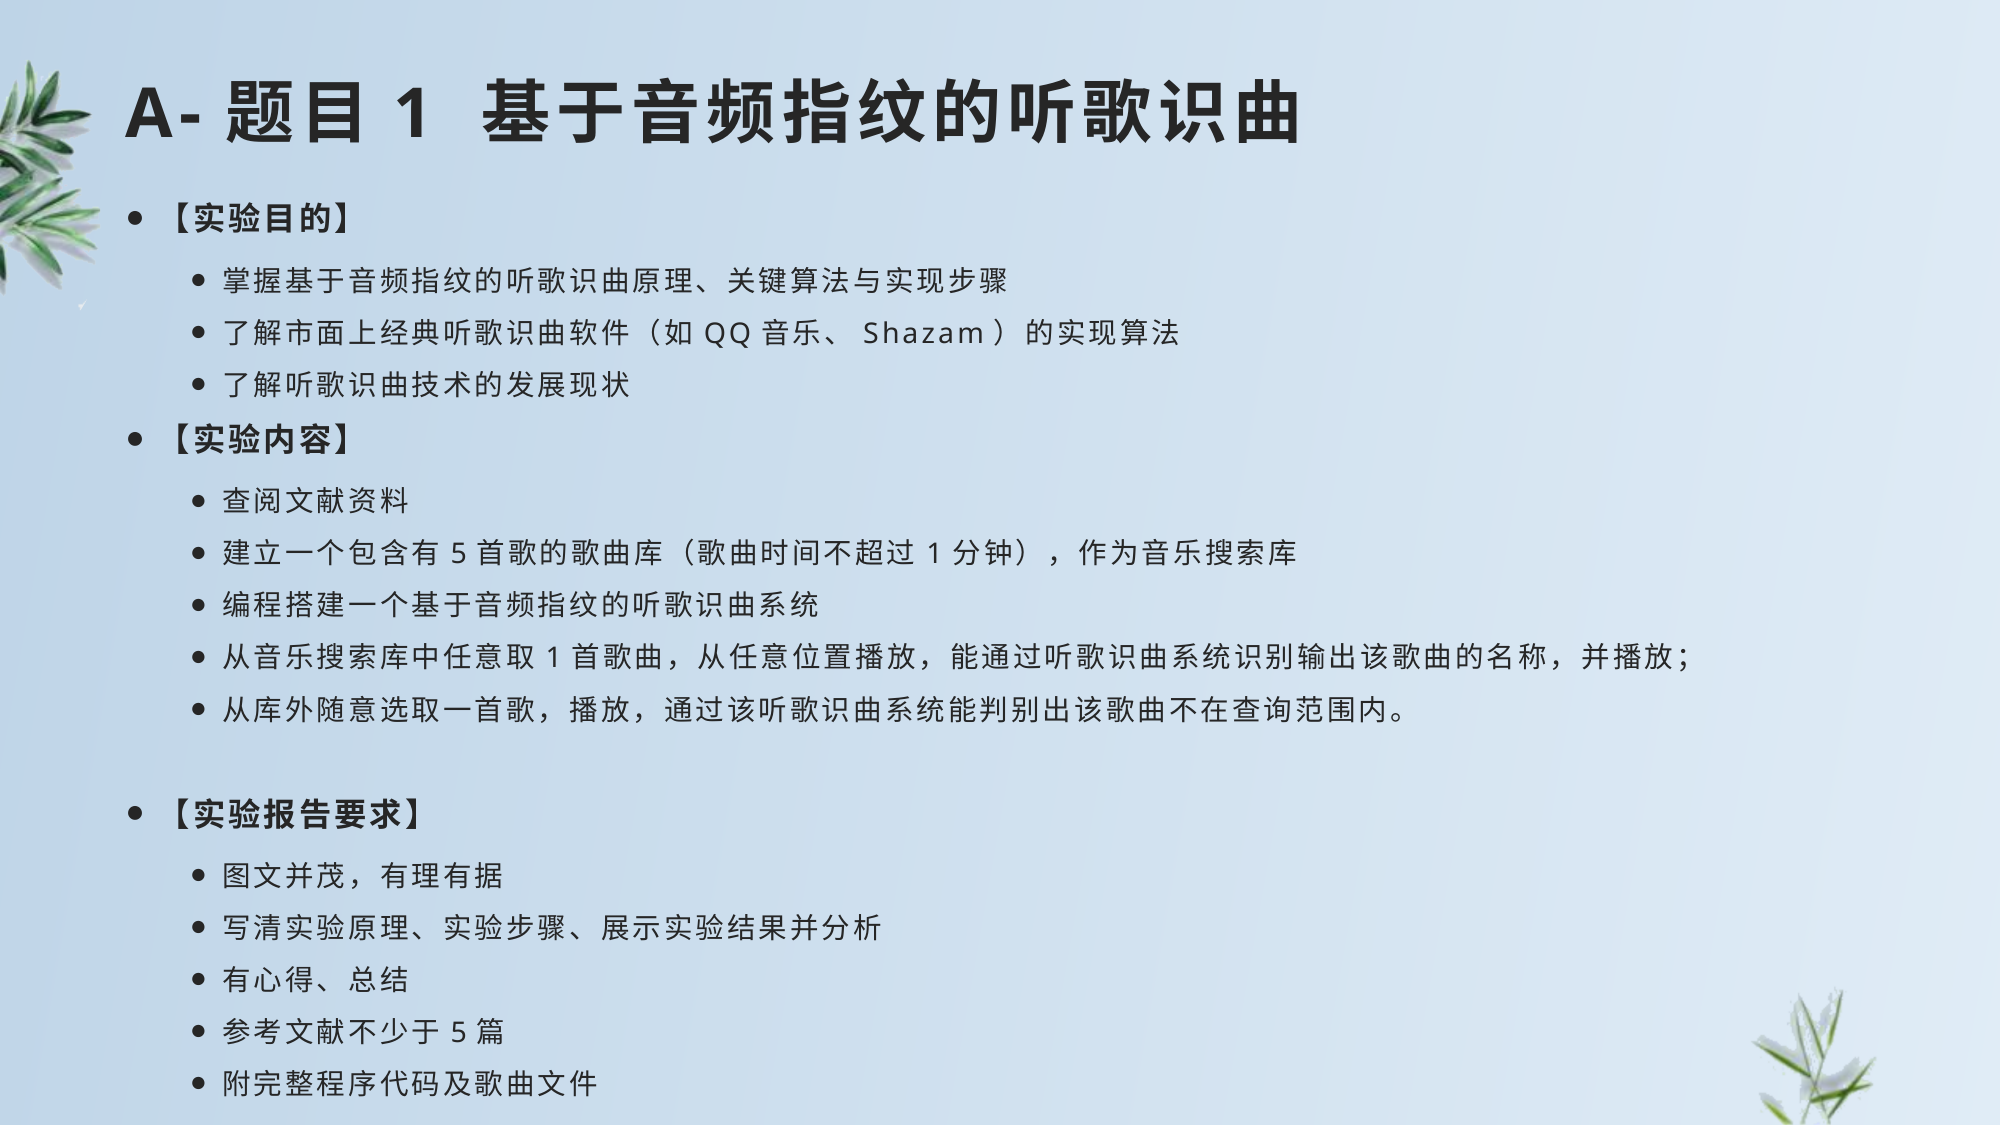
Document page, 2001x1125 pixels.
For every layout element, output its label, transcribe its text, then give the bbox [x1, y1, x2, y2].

picture [1727, 958, 1911, 1125]
text_box 【实验目的】 掌握基于音频指纹的听歌识曲原理、关键算法与实现步骤 了解市面上经典听歌识曲软件（如QQ音乐、Shazam）的实现算法 了解听歌识曲技术的发展现状 【实验内容】 查阅文献资料 建立一个包含有5首歌的歌曲库（歌曲时间不超过1分钟），作为音乐搜索库 编程搭建一个基于音频指纹的听歌识曲系统 从音乐搜索库中任意取1首歌曲，从任意位置播放，能通过听歌识曲系统识别输出该歌曲的名称，并播放； 从库外随意选取一首歌，播放，通过该听歌识曲系统能判别出该歌曲不在查询范围内。 【实验报告要求】 图文并茂，有理有据 写清实验原理、实验步骤、展示实验结果并分析 有心得、总结 参考文献不少于5篇 附完整程序代码及歌曲文件 [110, 185, 2000, 1113]
title A-题目1 基于音频指纹的听歌识曲 [110, 49, 1911, 166]
picture [0, 59, 154, 317]
